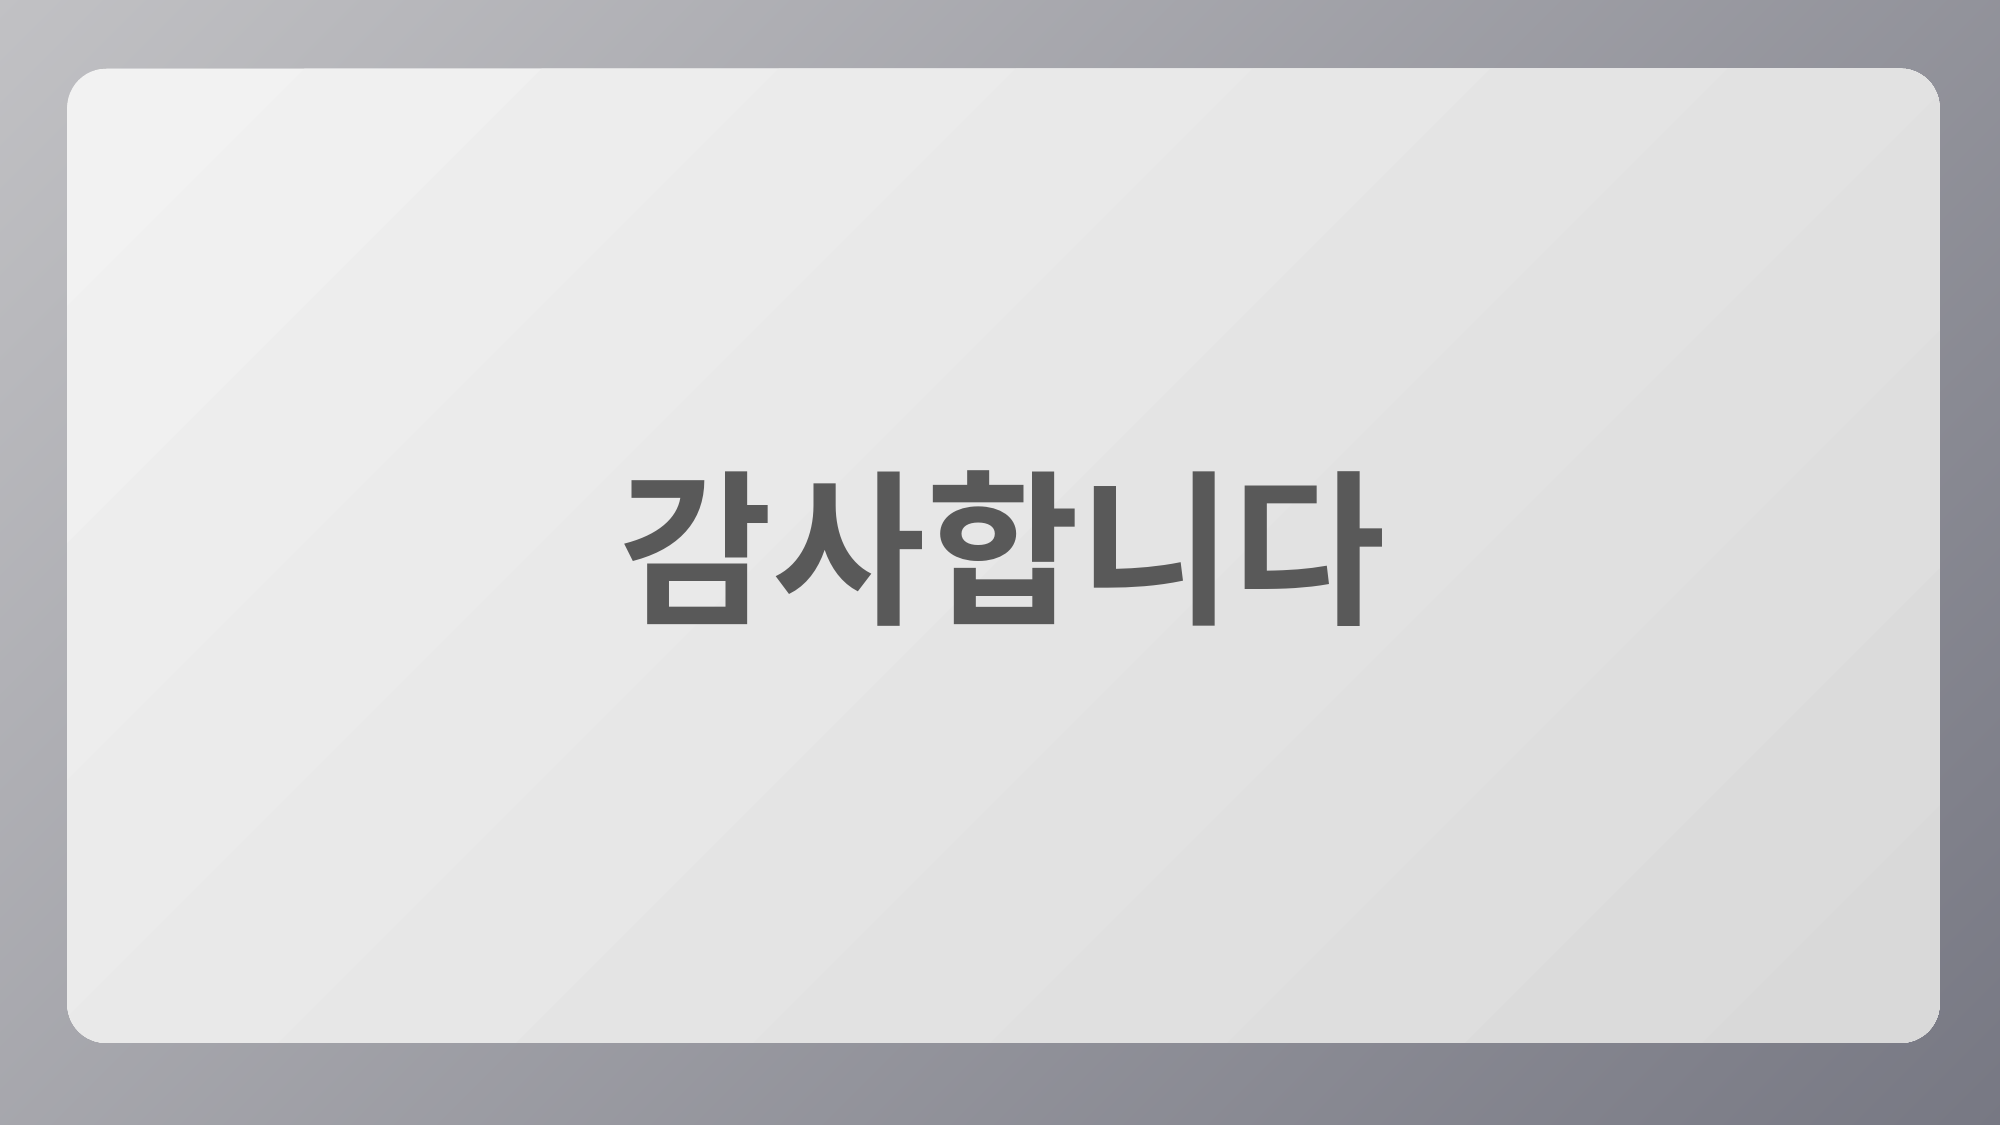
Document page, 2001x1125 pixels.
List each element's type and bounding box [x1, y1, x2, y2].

text_box [67, 68, 1940, 1043]
